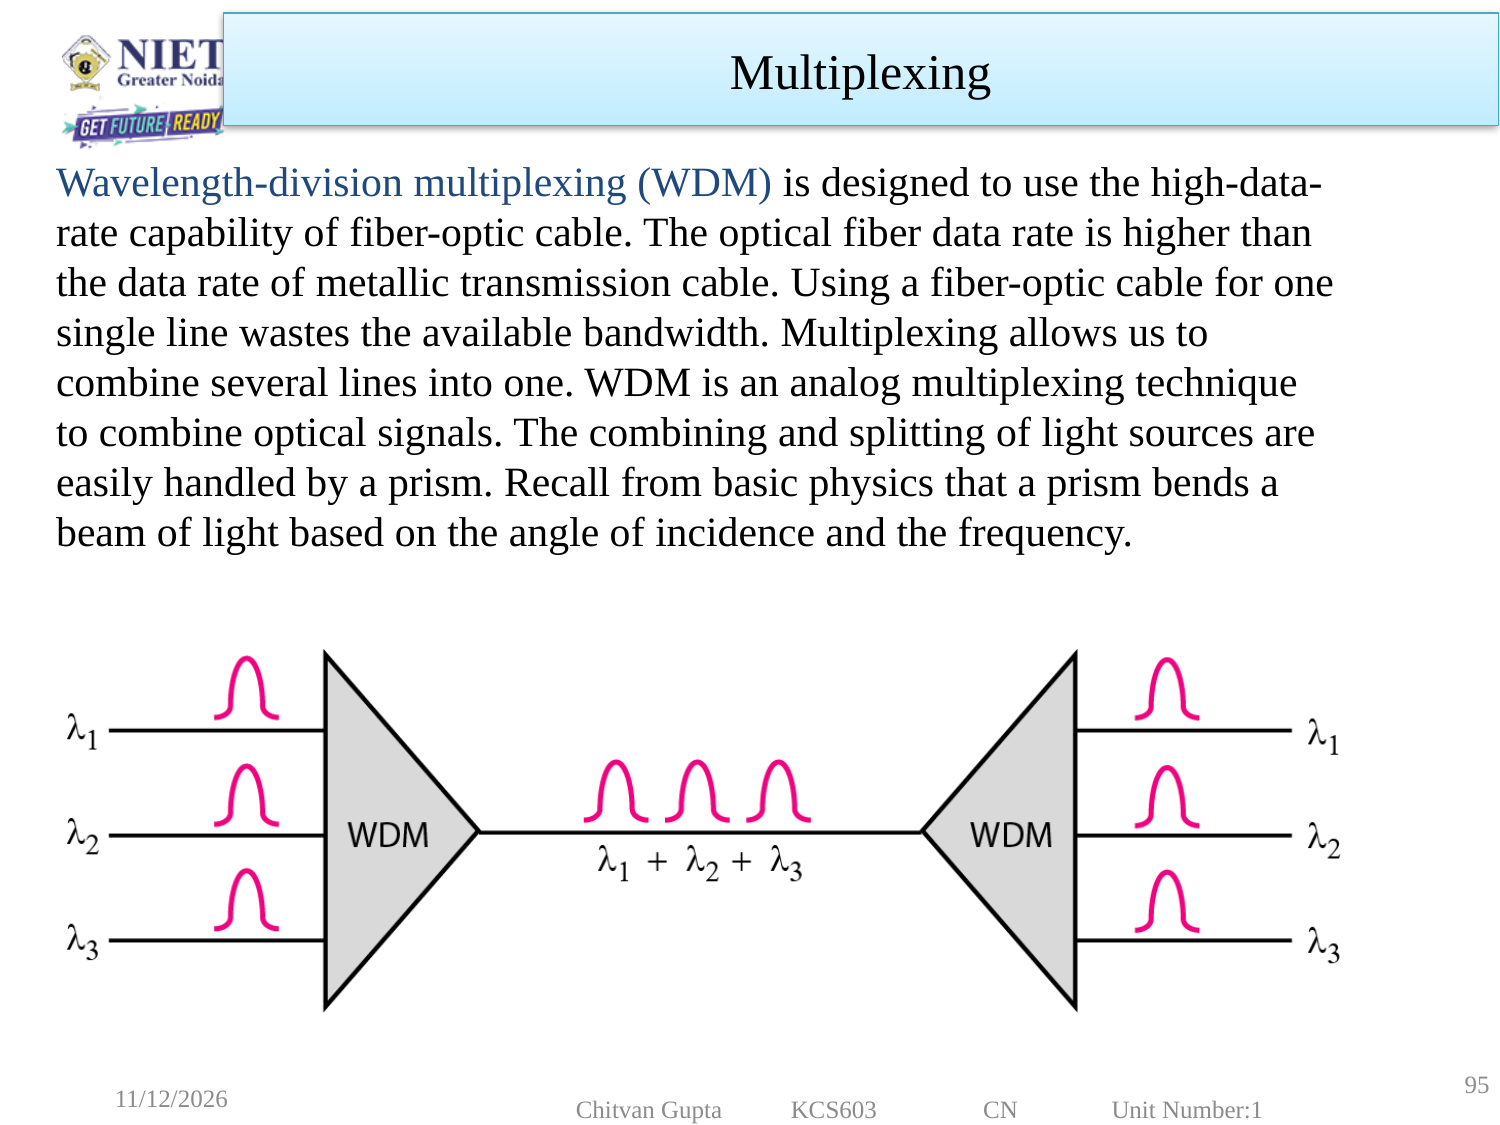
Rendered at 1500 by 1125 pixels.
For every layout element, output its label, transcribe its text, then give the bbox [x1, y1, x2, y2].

picture [65, 649, 1342, 1013]
slide_number 95 [1154, 1053, 1500, 1114]
text_box Wavelength-division multiplexing (WDM) is designed to use the high-data-rate capability of fiber-optic cable. The optical fiber data rate is higher than the data rate of metallic transmission cable. Using a fiber-optic cable for one single line wastes the available bandwidth. Multiplexing allows us to combine several lines into one. WDM is an analog multiplexing technique to combine optical signals. The combining and splitting of light sources are easily handled by a prism. Recall from basic physics that a prism bends a beam of light based on the angle of incidence and the frequency. [41, 147, 1354, 613]
text_box Multiplexing [223, 12, 1499, 126]
text_box 8/17/2022 [99, 1067, 450, 1125]
picture [24, 24, 263, 160]
text_box Chitvan Gupta KCS603 CN Unit Number:1 [537, 1067, 1303, 1125]
